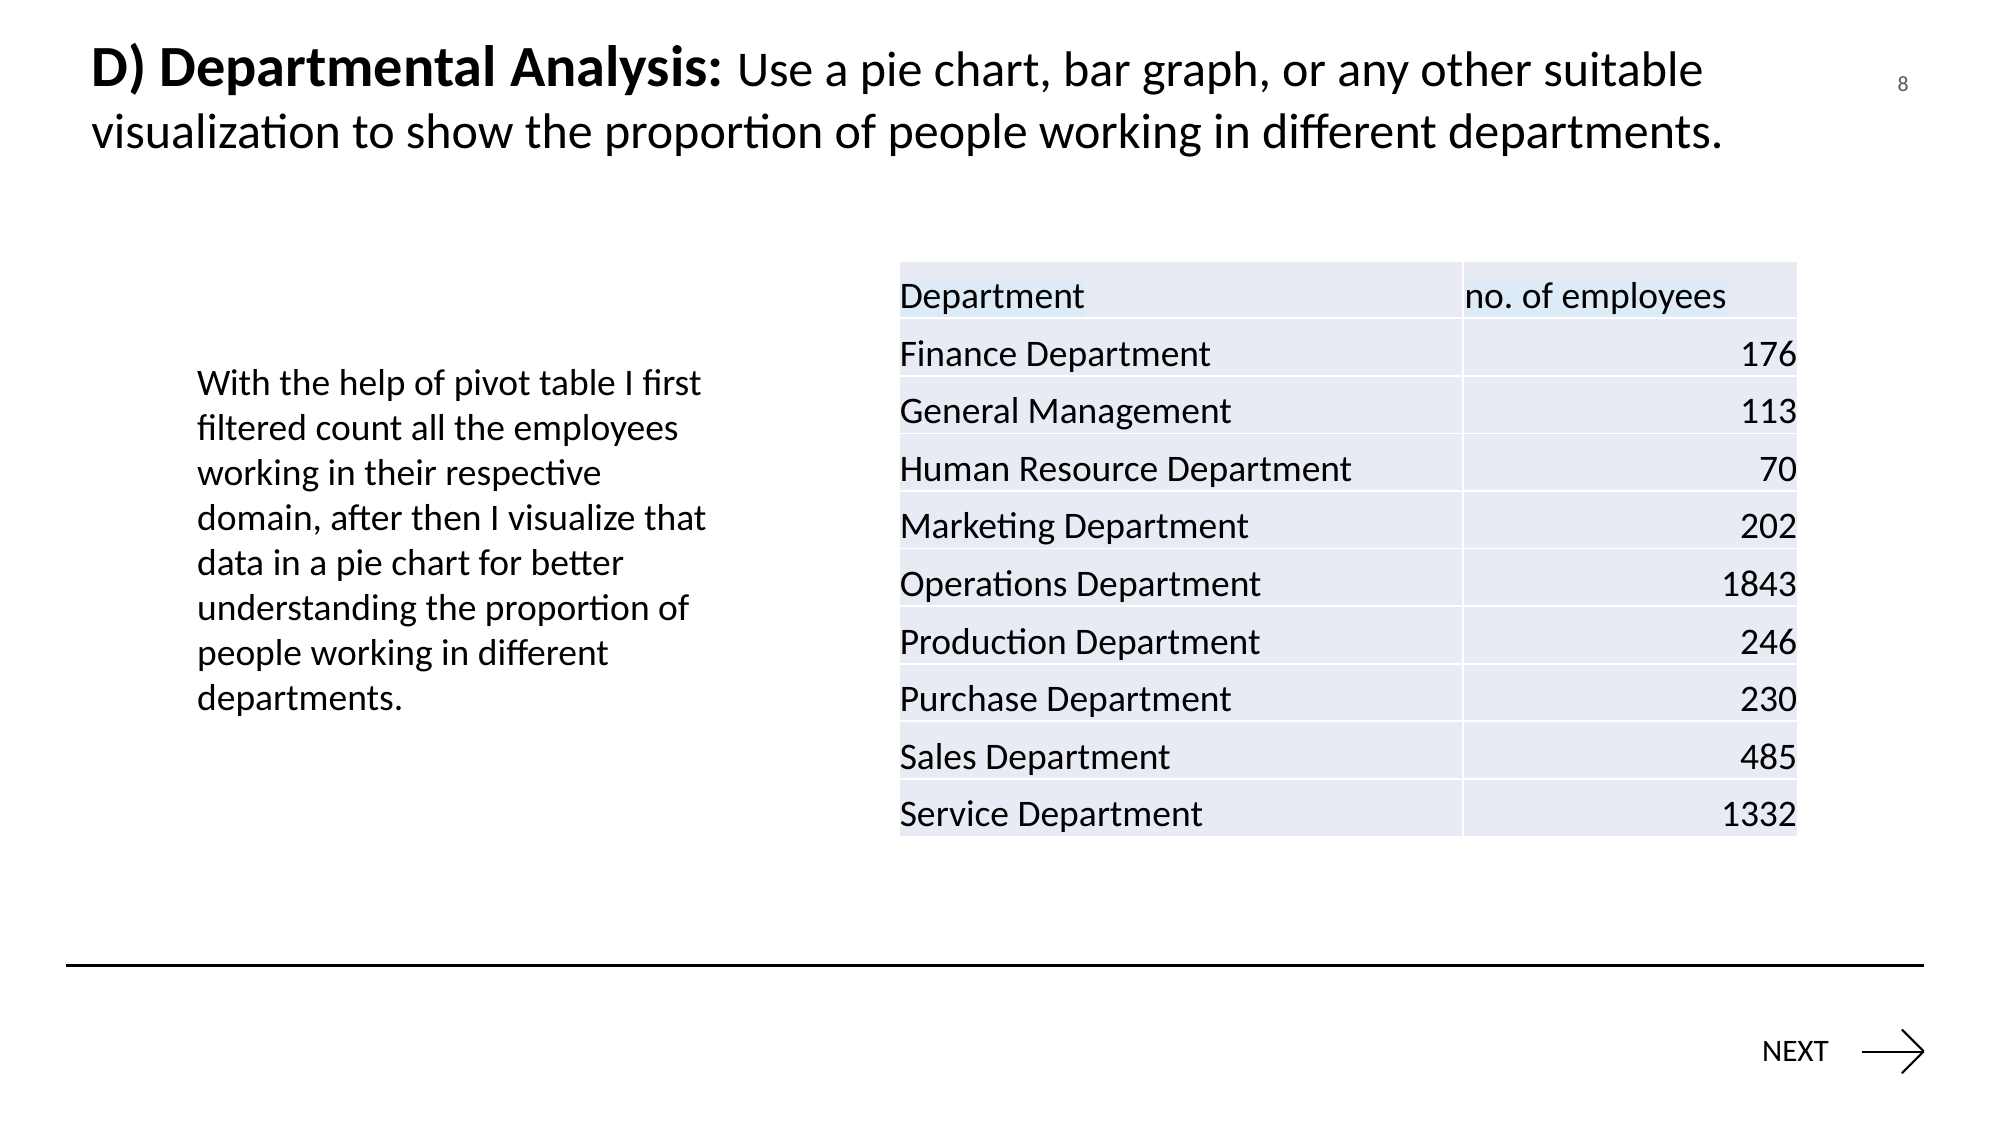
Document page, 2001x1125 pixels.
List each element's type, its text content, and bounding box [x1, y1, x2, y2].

table_cell Purchase Department [900, 665, 1462, 720]
table_cell General Management [900, 377, 1462, 433]
table_cell 70 [1464, 434, 1797, 490]
table_cell Human Resource Department [900, 434, 1462, 490]
table_cell Operations Department [900, 549, 1462, 605]
table_cell 1843 [1464, 549, 1797, 605]
text_box With the help of pivot table I first filtered count all the employees working in their respective domain, after then I visualize that data in a pie chart for better understanding the proportion of people working in different departments. [182, 350, 733, 771]
table_cell Production Department [900, 607, 1462, 663]
table_header Department [900, 262, 1462, 317]
table_cell Finance Department [900, 319, 1462, 375]
table_cell Service Department [900, 780, 1462, 836]
title D) Departmental Analysis: Use a pie chart, bar graph, or any other suitable visualization to show the proportion of people working in different departments. [76, 20, 1903, 194]
table_cell 485 [1464, 722, 1797, 778]
table_cell 230 [1464, 665, 1797, 720]
table_cell 246 [1464, 607, 1797, 663]
table_cell Marketing Department [900, 492, 1462, 548]
table_header no. of employees [1464, 262, 1797, 317]
table_cell 202 [1464, 492, 1797, 548]
table_cell 113 [1464, 377, 1797, 433]
table_cell Sales Department [900, 722, 1462, 778]
slide_number 8 [1862, 53, 1924, 113]
table_cell 176 [1464, 319, 1797, 375]
table_cell 1332 [1464, 780, 1797, 836]
